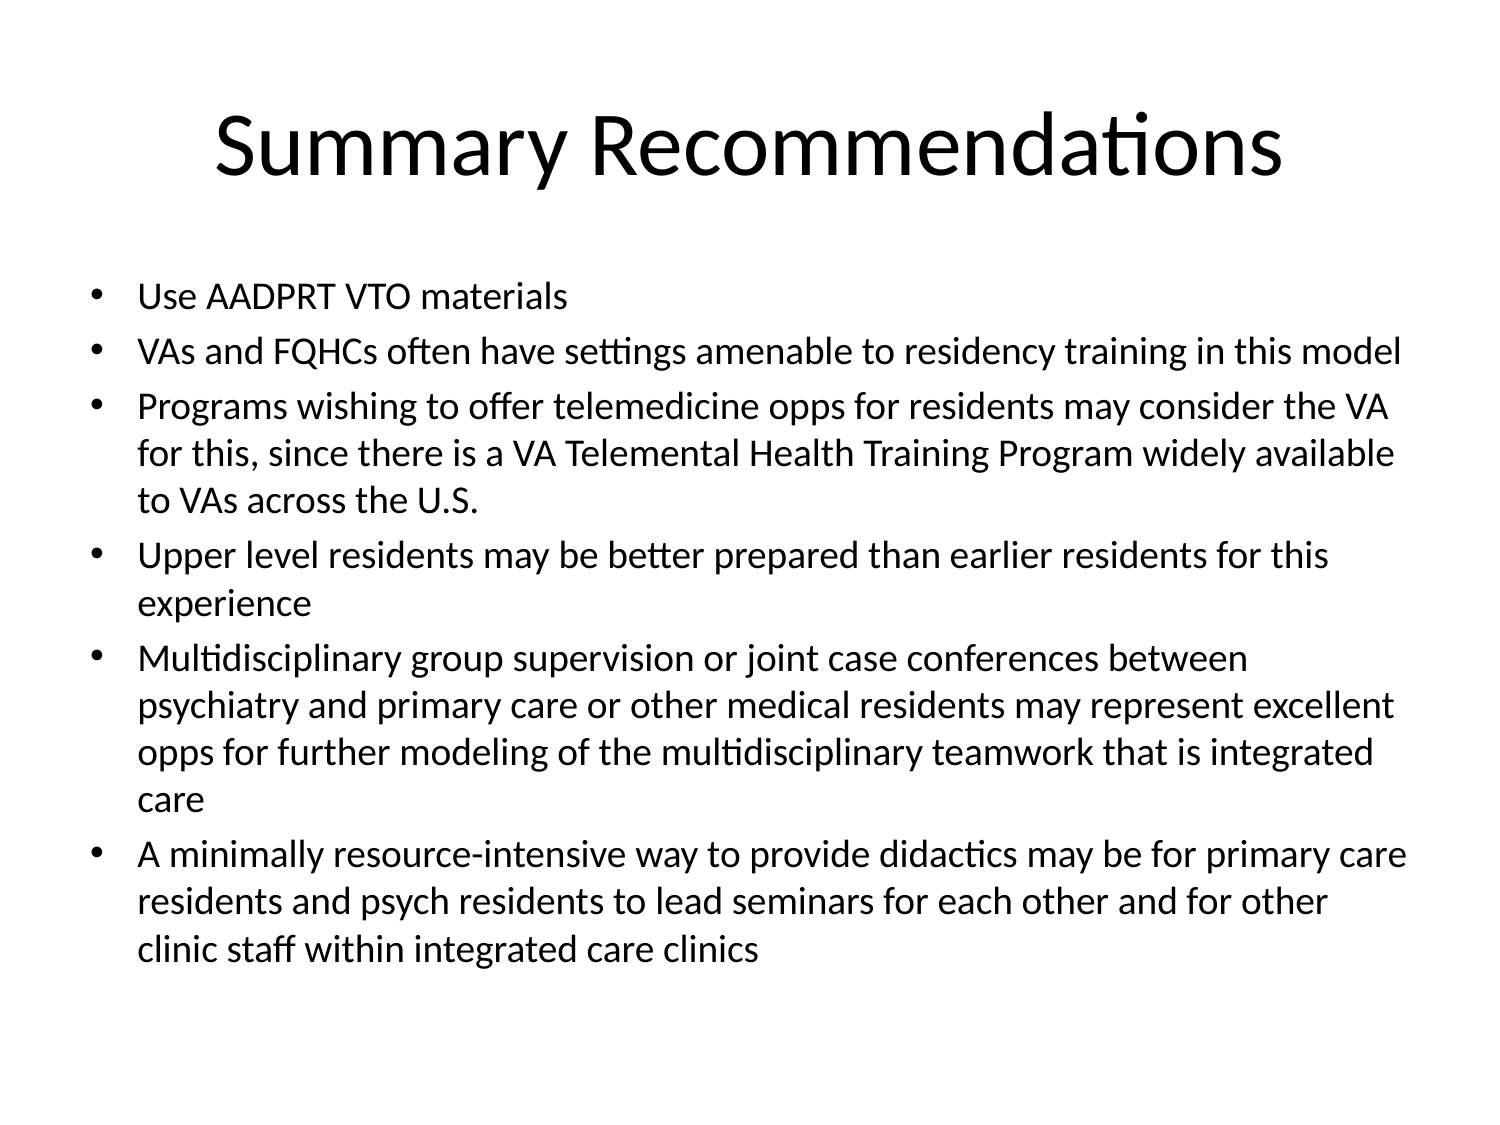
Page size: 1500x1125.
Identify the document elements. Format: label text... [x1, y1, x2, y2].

title Summary Recommendations [75, 45, 1425, 233]
list Use AADPRT VTO materials VAs and FQHCs often have settings amenable to residency training in this model Programs wishing to offer telemedicine opps for residents may consider the VA for this, since there is a VA Telemental Health Training Program widely available to VAs across the U.S. Upper level residents may be better prepared than earlier residents for this experience Multidisciplinary group supervision or joint case conferences between psychiatry and primary care or other medical residents may represent excellent opps for further modeling of the multidisciplinary teamwork that is integrated care A minimally resource-intensive way to provide didactics may be for primary care residents and psych residents to lead seminars for each other and for other clinic staff within integrated care clinics [75, 262, 1425, 1005]
